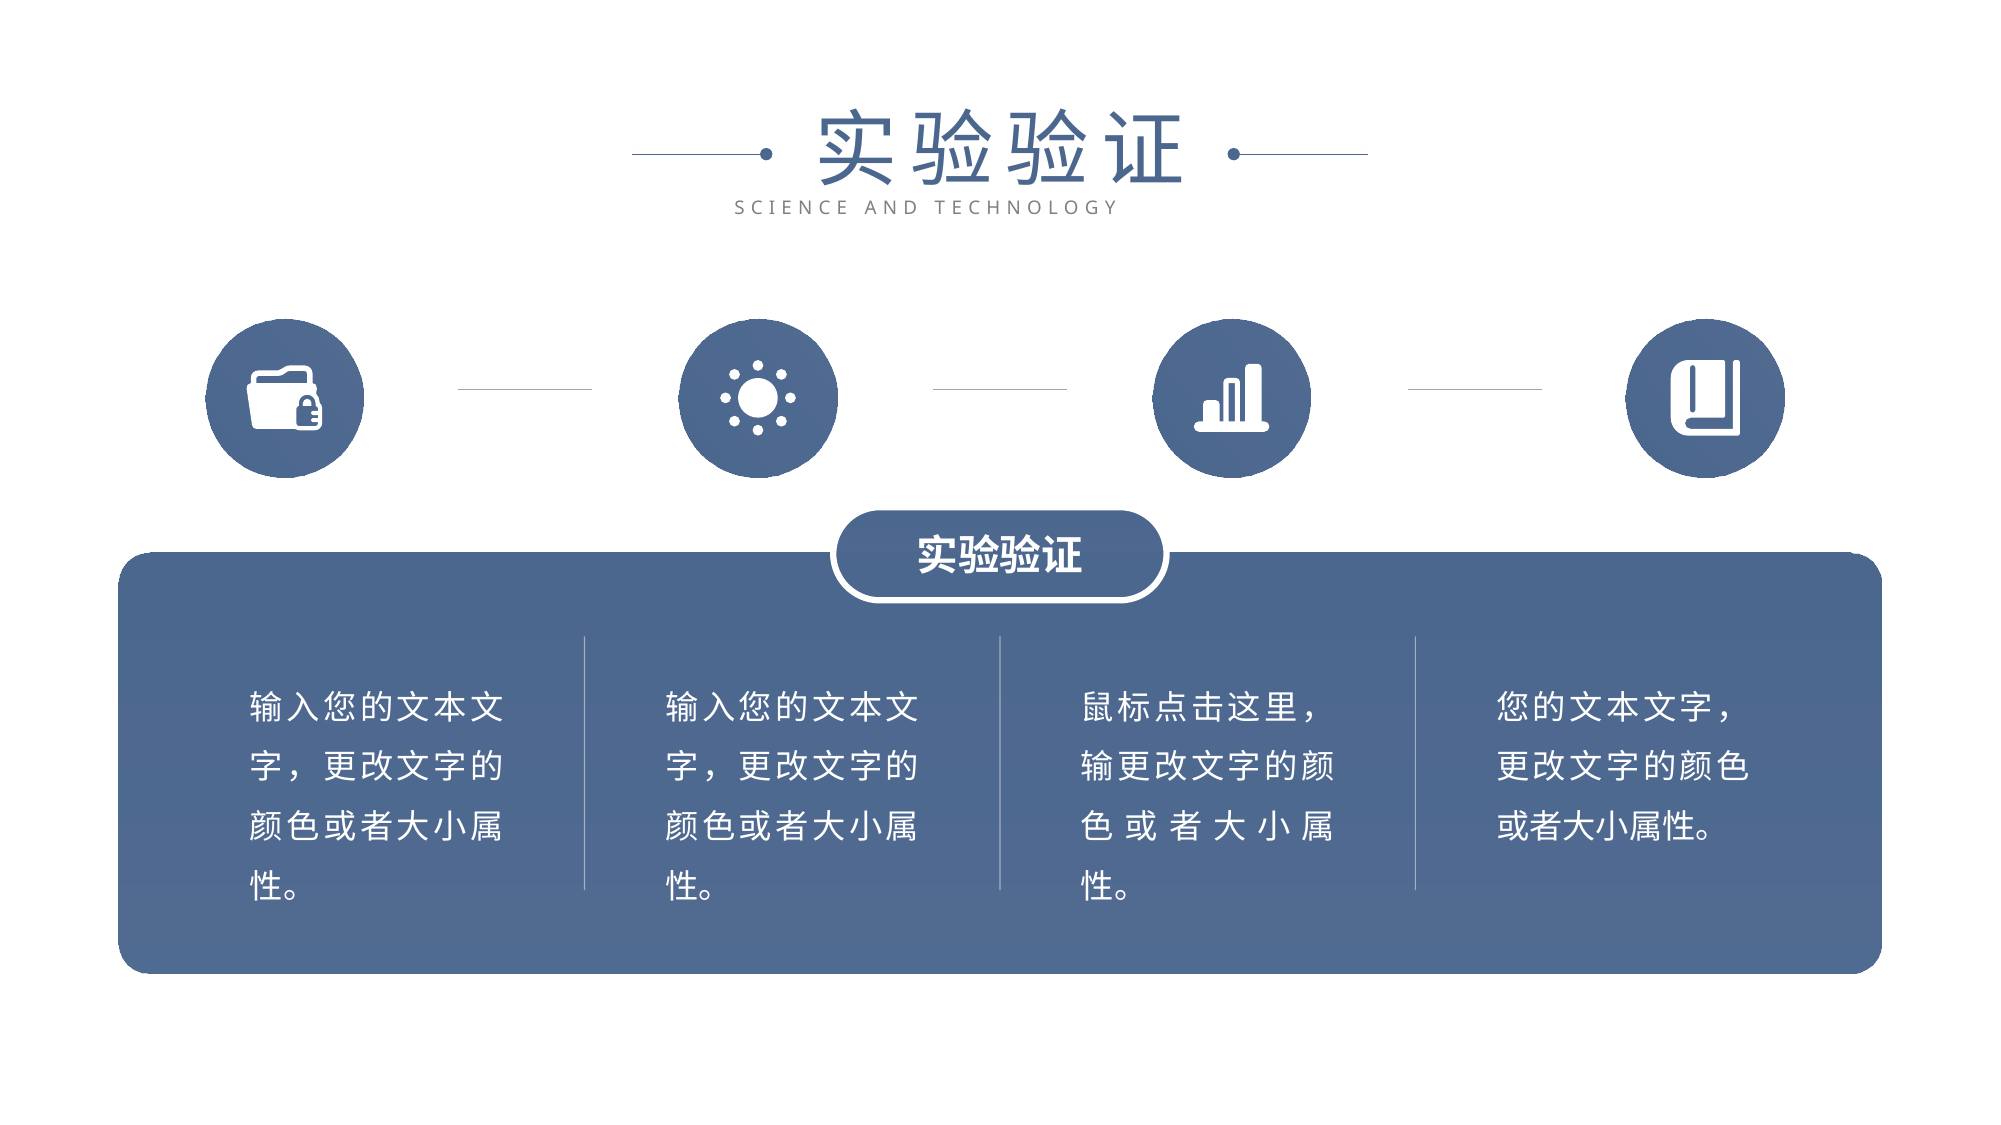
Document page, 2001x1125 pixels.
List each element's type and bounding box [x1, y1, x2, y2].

text_box [0, 0, 2000, 1125]
text_box [205, 318, 1785, 478]
